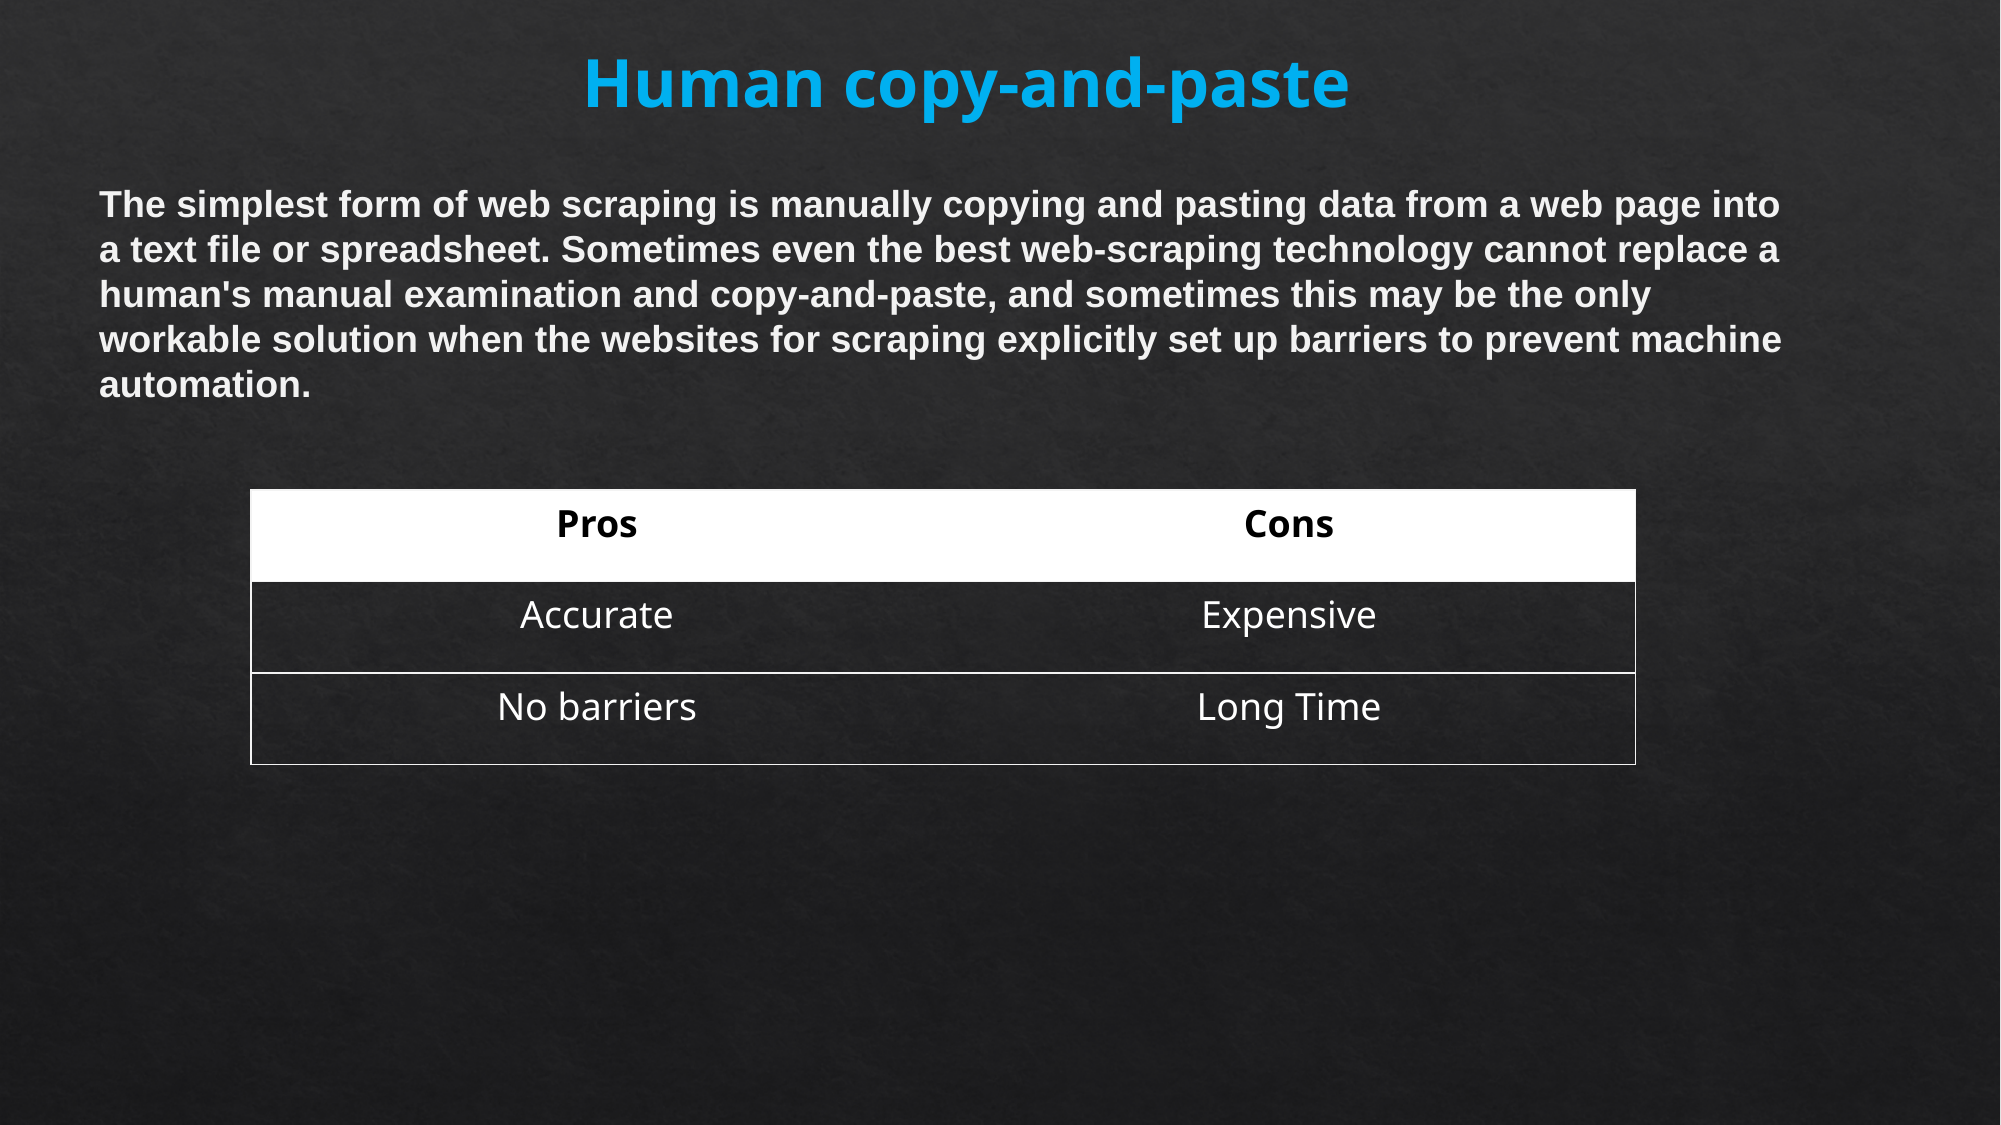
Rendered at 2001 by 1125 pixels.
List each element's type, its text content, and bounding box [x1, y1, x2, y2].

table_cell Long Time [943, 674, 1635, 764]
table_cell Accurate [252, 582, 943, 672]
text_box The simplest form of web scraping is manually copying and pasting data from a web page into a text file or spreadsheet. Sometimes even the best web-scraping technology cannot replace a human's manual examination and copy-and-paste, and sometimes this may be the only workable solution when the websites for scraping explicitly set up barriers to prevent machine automation. [84, 172, 1802, 412]
table_cell No barriers [252, 674, 943, 764]
table_header Pros [252, 491, 943, 581]
table_header Cons [943, 491, 1635, 581]
table_cell Expensive [943, 582, 1635, 672]
text_box Human copy-and-paste [567, 33, 1433, 129]
